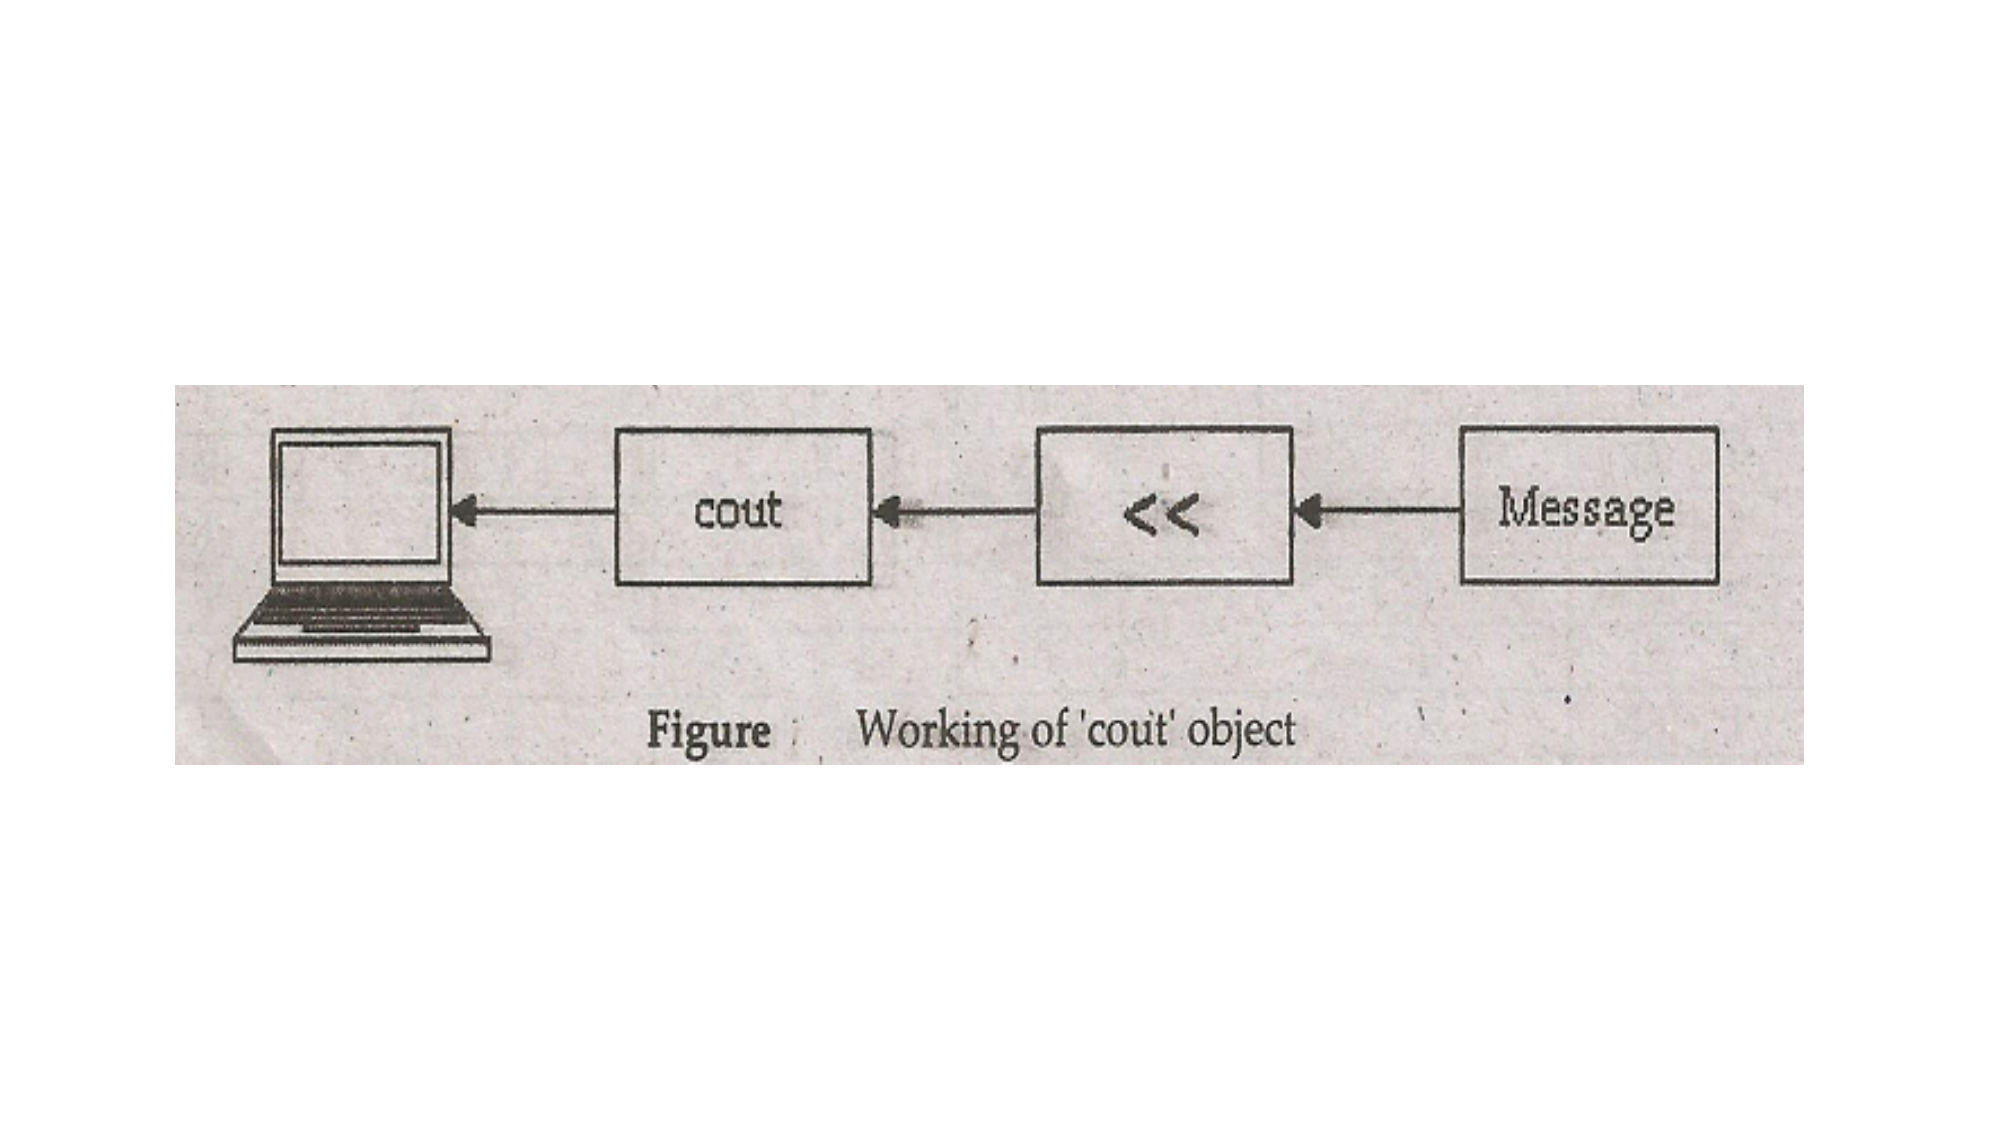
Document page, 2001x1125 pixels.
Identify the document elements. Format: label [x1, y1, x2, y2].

list [175, 385, 1804, 765]
